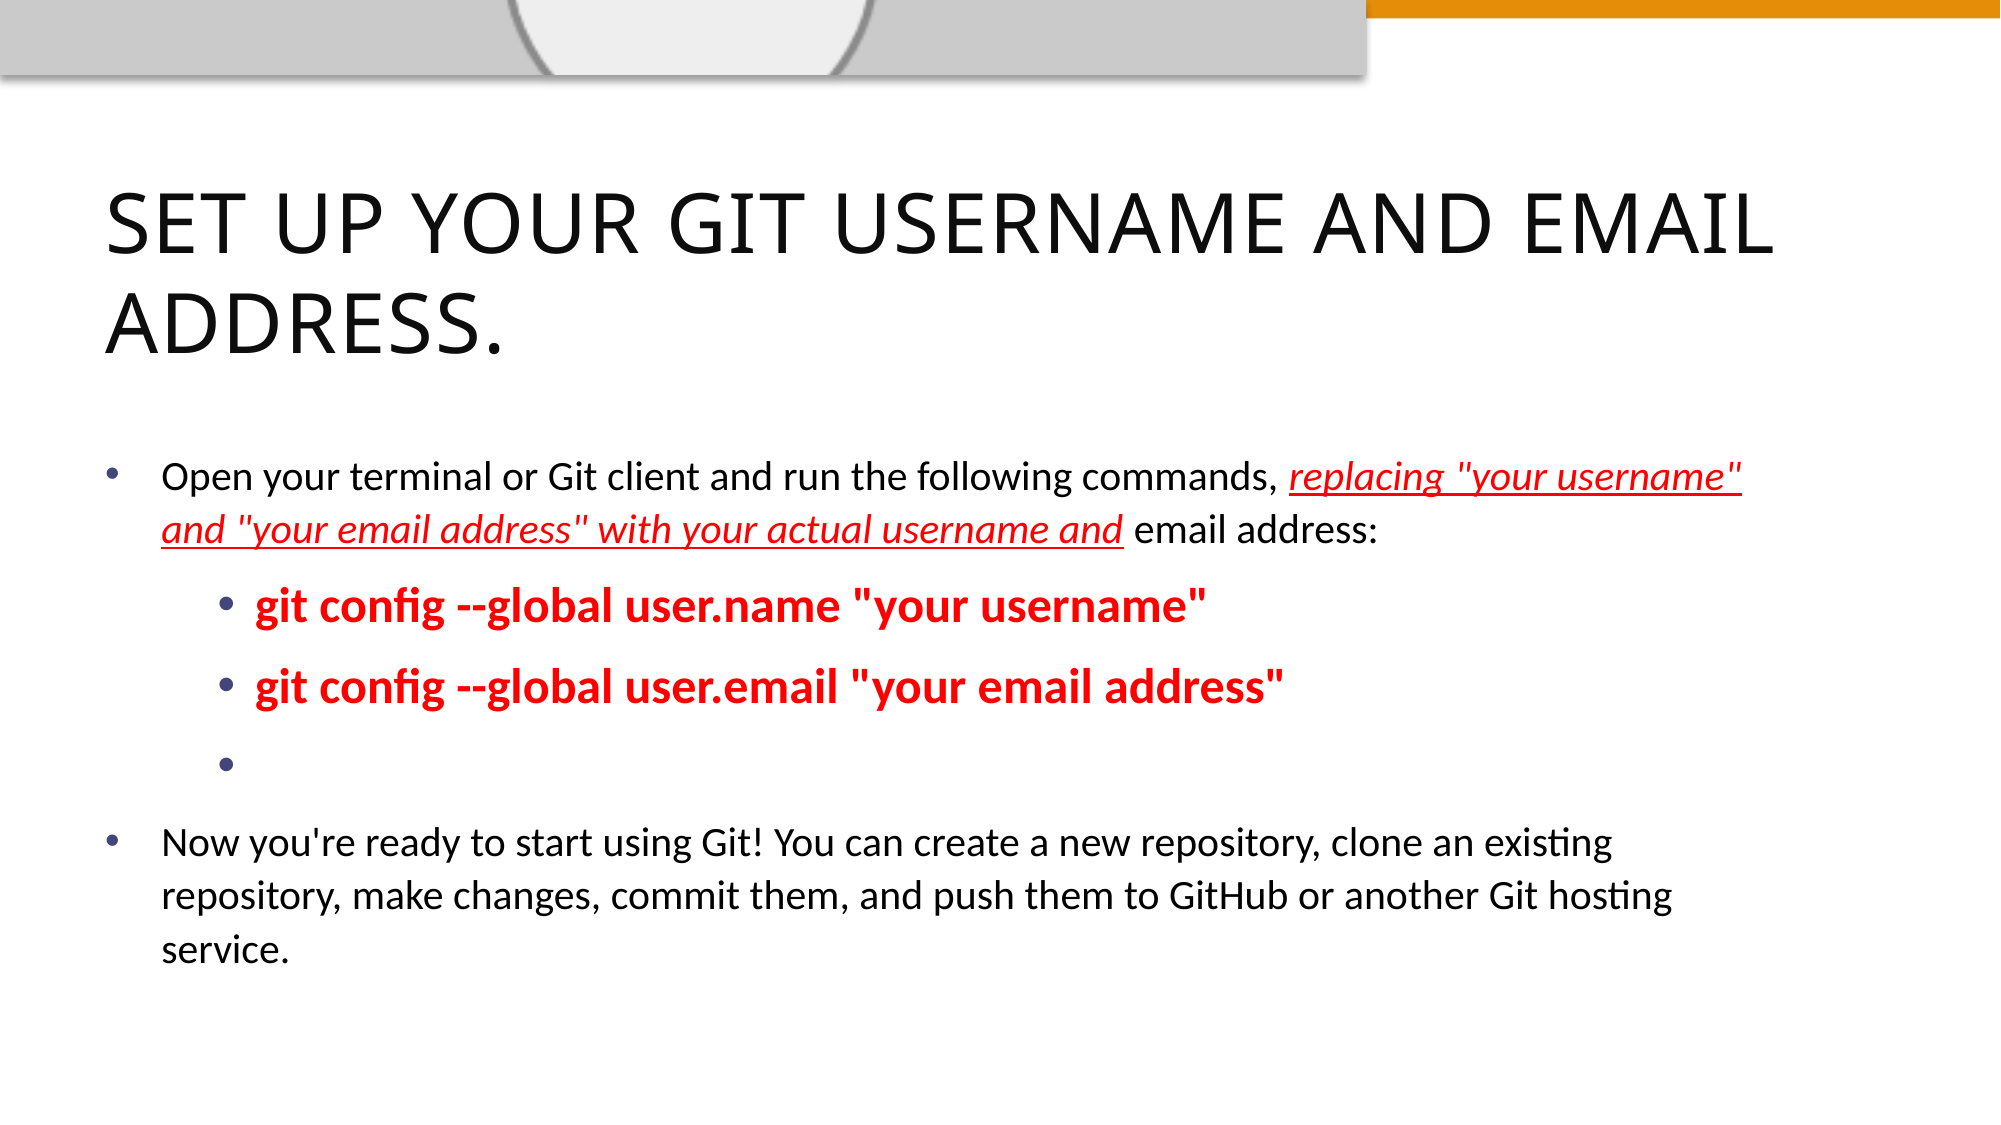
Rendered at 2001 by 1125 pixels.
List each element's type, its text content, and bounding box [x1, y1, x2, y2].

list Open your terminal or Git client and run the following commands, replacing "your username" and "your email address" with your actual username and email address: git config --global user.name "your username" git config --global user.email "your email address" Now you're ready to start using Git! You can create a new repository, clone an existing repository, make changes, commit them, and push them to GitHub or another Git hosting service. [90, 437, 1778, 1038]
title Set up your Git username and email address. [90, 162, 1863, 279]
picture [0, 0, 1367, 76]
